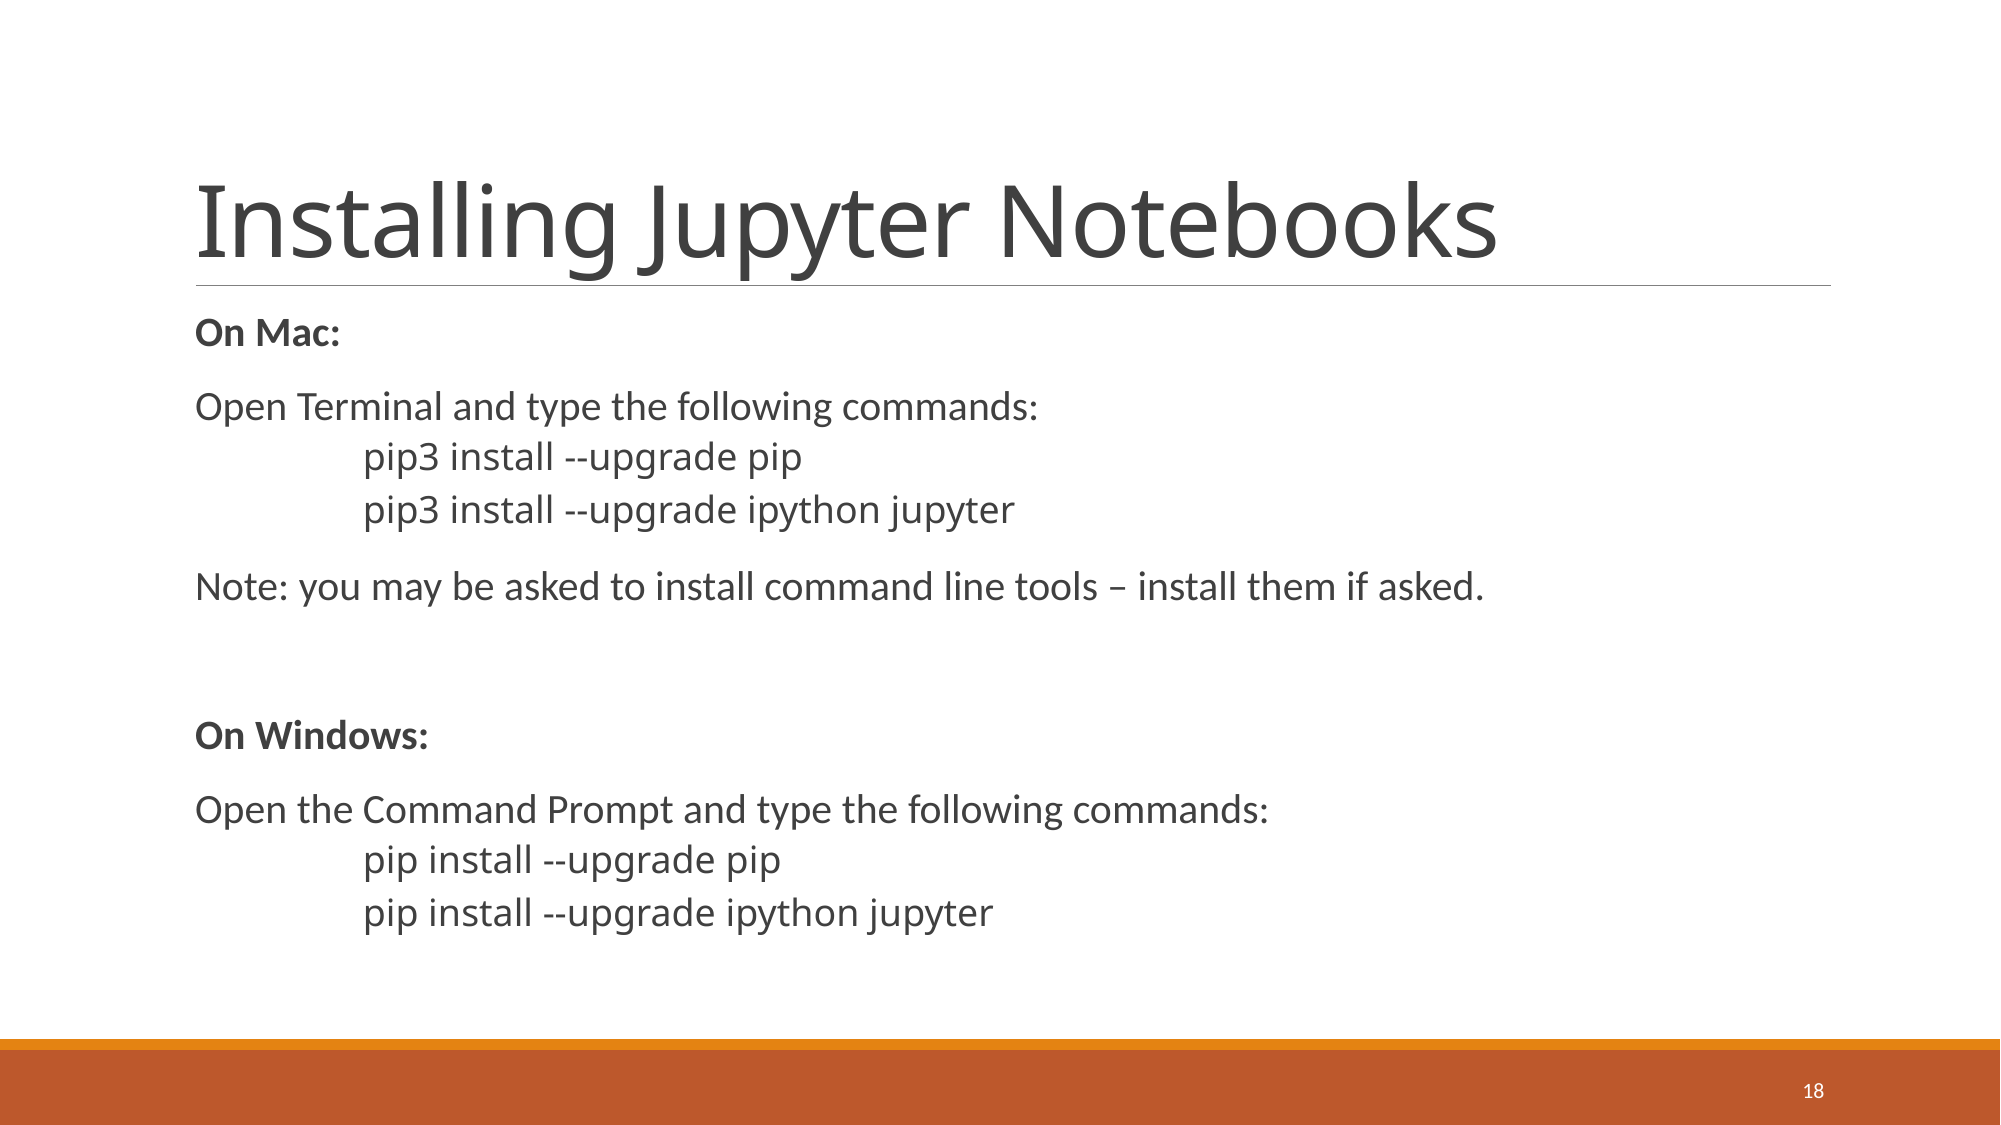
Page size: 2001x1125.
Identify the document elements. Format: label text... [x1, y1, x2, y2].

title Installing Jupyter Notebooks [180, 47, 1830, 285]
list On Mac: Open Terminal and type the following commands: pip3 install --upgrade pip pip3 install --upgrade ipython jupyter Note: you may be asked to install command line tools – install them if asked. On Windows: Open the Command Prompt and type the following commands: pip install --upgrade pip pip install --upgrade ipython jupyter [180, 302, 1830, 963]
slide_number 18 [1624, 1059, 1840, 1120]
